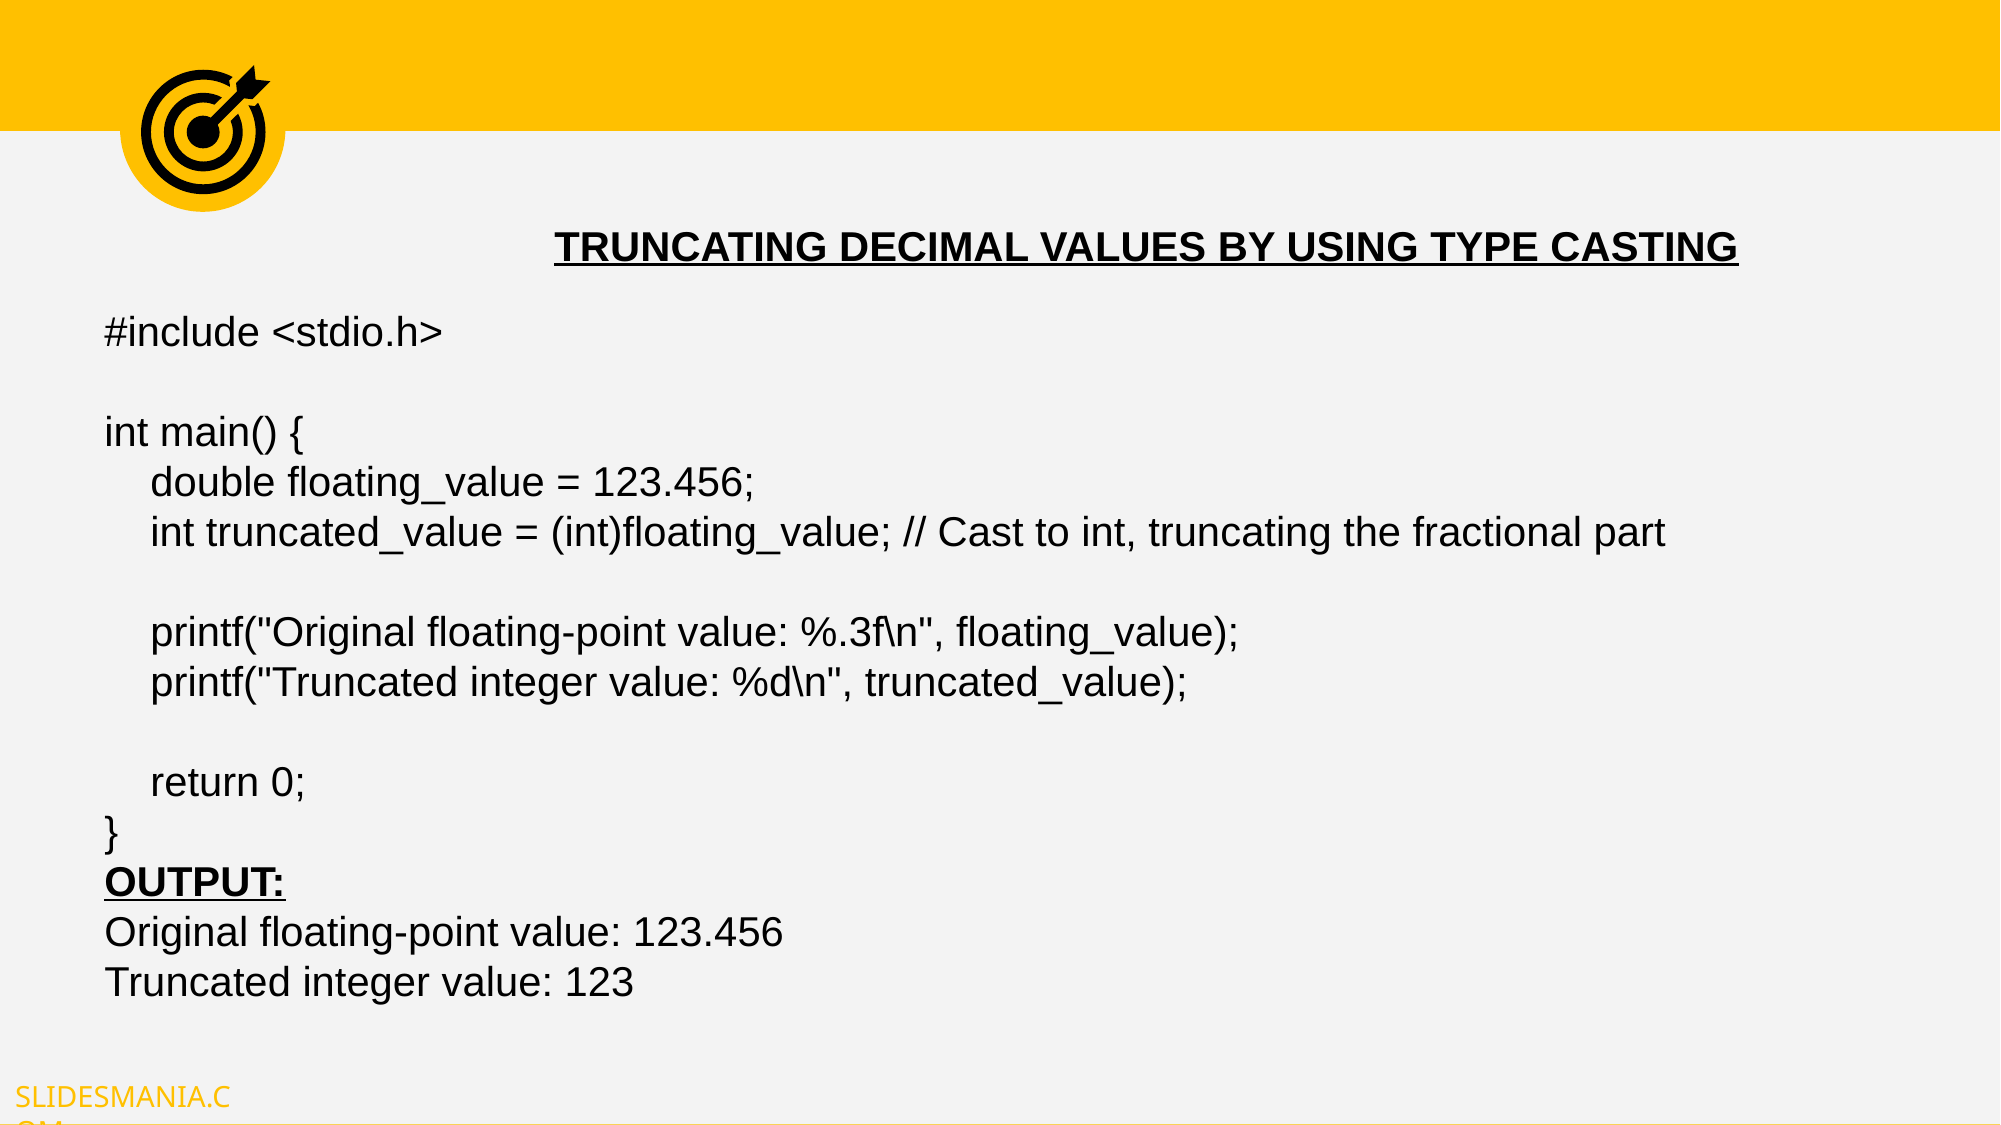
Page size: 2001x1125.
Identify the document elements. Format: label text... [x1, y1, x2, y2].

text_box TRUNCATING DECIMAL VALUES BY USING TYPE CASTING #include <stdio.h> int main() { double floating_value = 123.456; int truncated_value = (int)floating_value; // Cast to int, truncating the fractional part printf("Original floating-point value: %.3f\n", floating_value); printf("Truncated integer value: %d\n", truncated_value); return 0; } OUTPUT: Original floating-point value: 123.456 Truncated integer value: 123 [89, 211, 1946, 1047]
